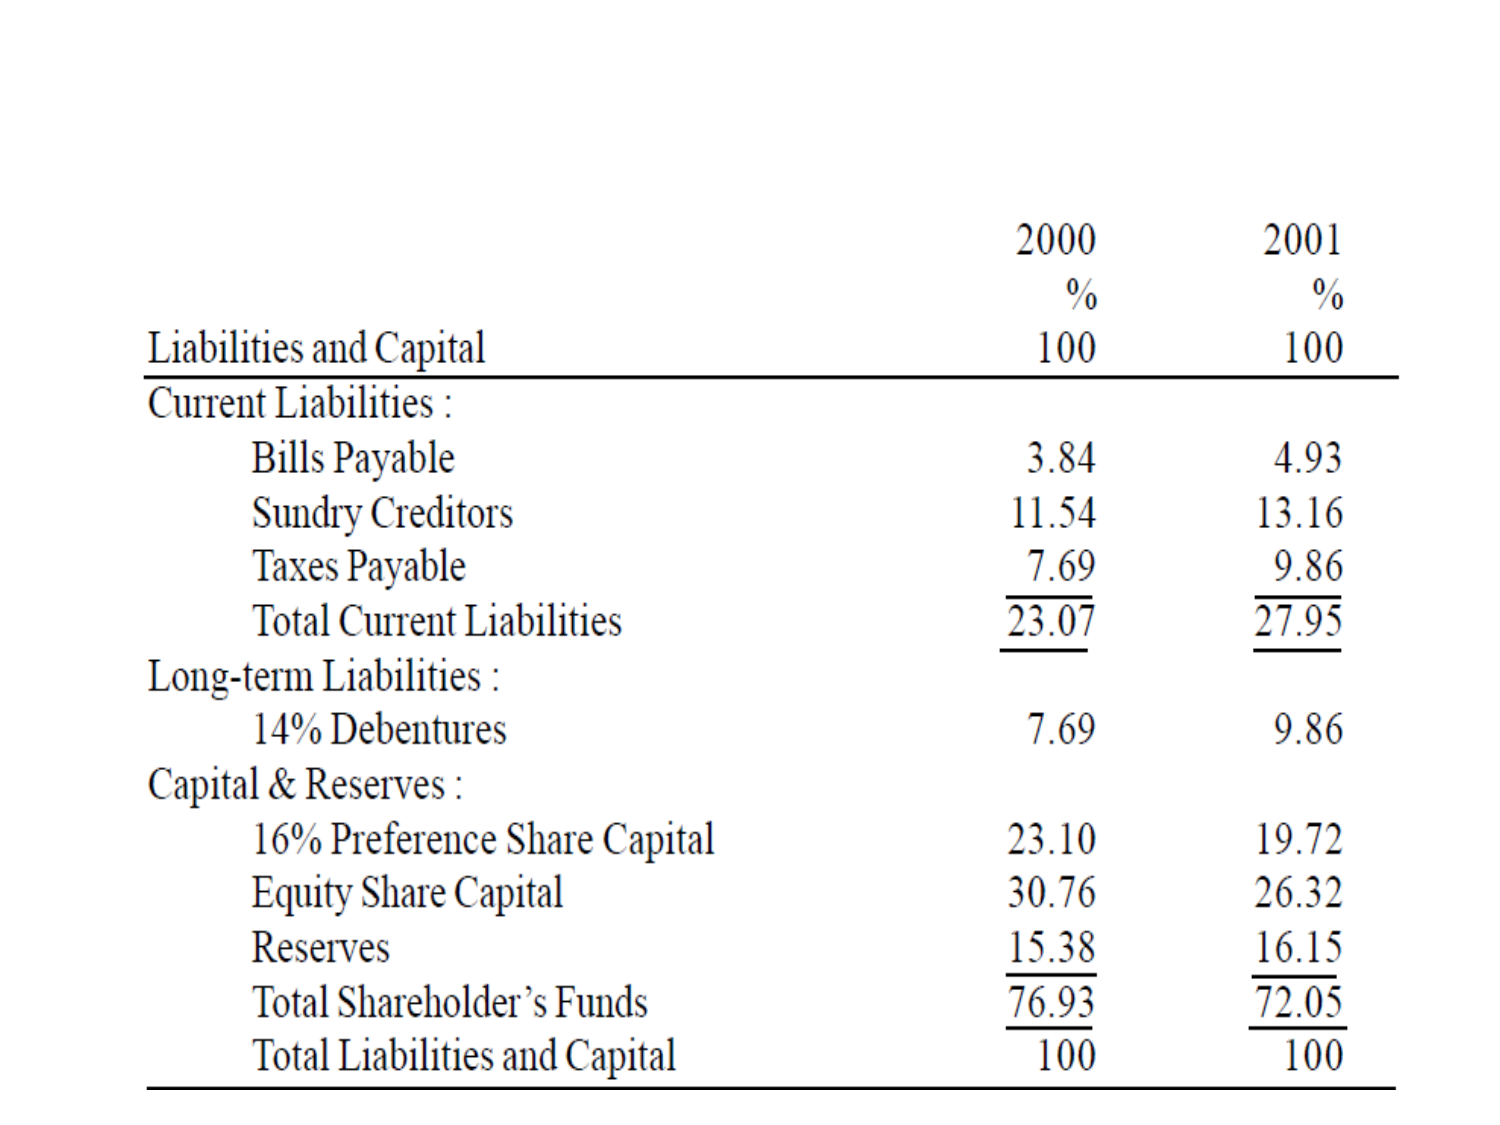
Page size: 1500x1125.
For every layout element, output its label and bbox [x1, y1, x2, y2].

list [58, 152, 1430, 1091]
